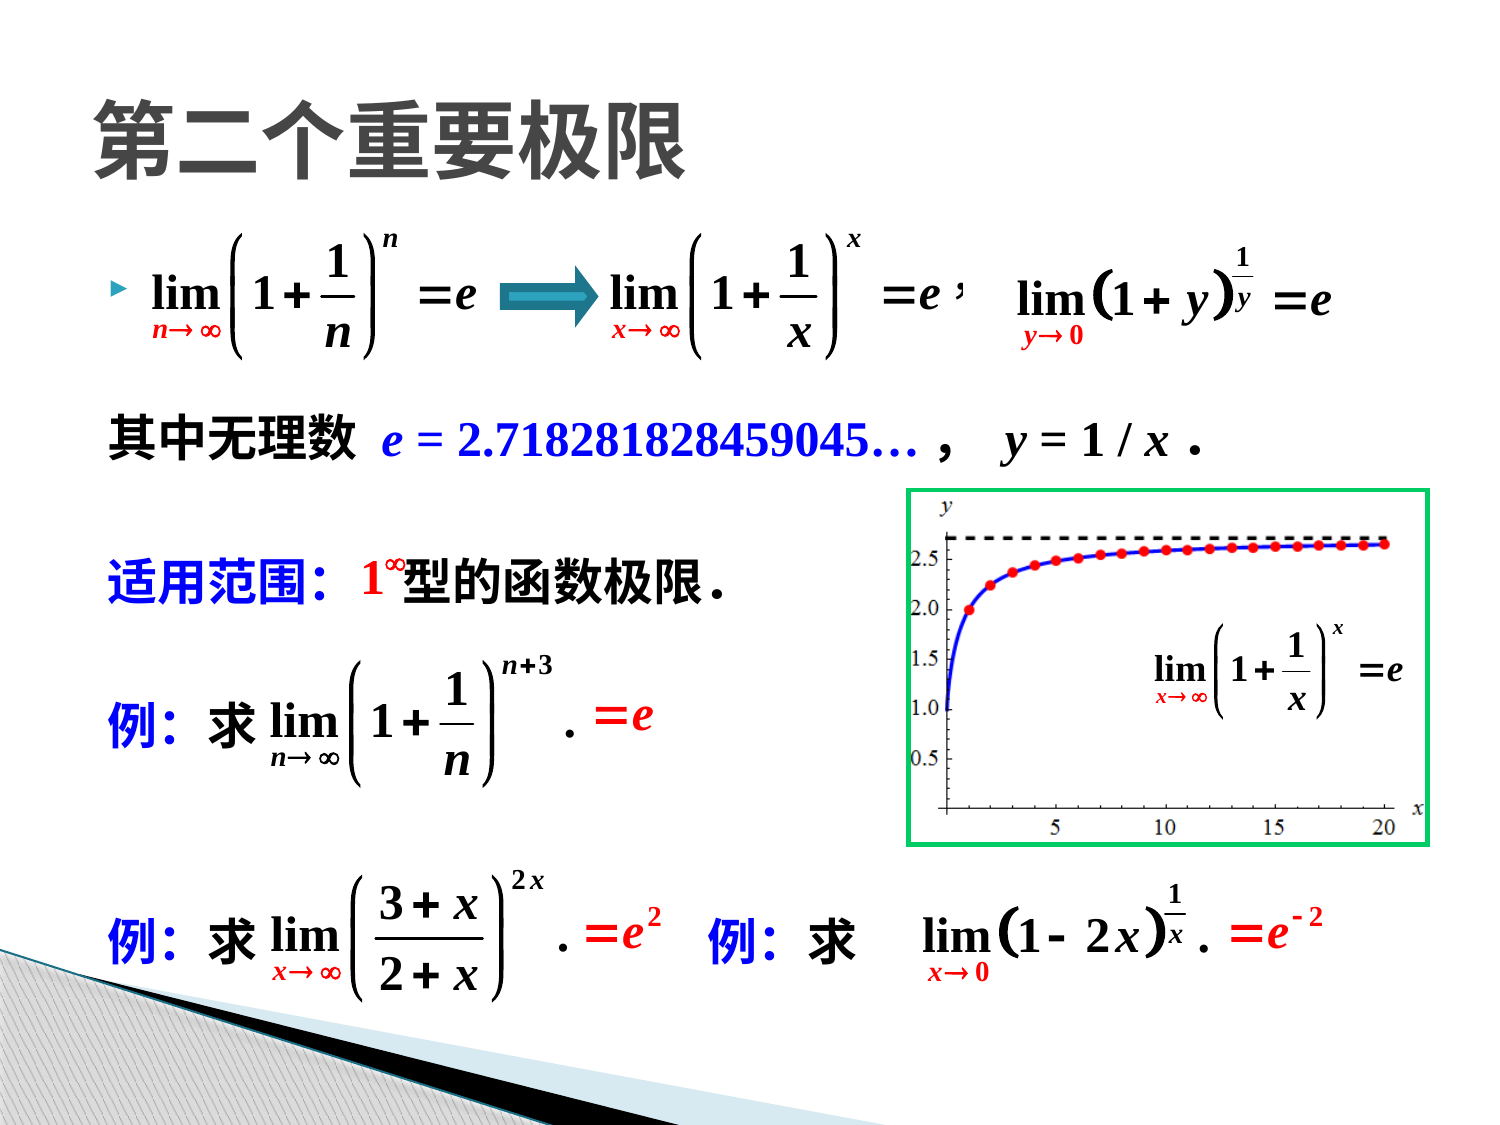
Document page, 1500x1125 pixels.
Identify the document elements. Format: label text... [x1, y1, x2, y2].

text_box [144, 213, 490, 369]
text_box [1148, 609, 1411, 726]
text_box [262, 641, 584, 796]
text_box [262, 855, 576, 1011]
title 第二个重要极限 [75, 45, 1425, 233]
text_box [601, 213, 964, 369]
picture [910, 491, 1426, 843]
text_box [573, 894, 671, 962]
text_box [583, 696, 664, 743]
text_box [504, 278, 593, 315]
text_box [915, 869, 1220, 995]
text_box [355, 540, 415, 603]
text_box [1218, 894, 1332, 962]
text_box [1009, 232, 1343, 362]
list 其中无理数 e = 2.718281828459045…， y = 1 / x． 适用范围： 型的函数极限． 例：求 例：求 例：求 [74, 242, 1426, 986]
